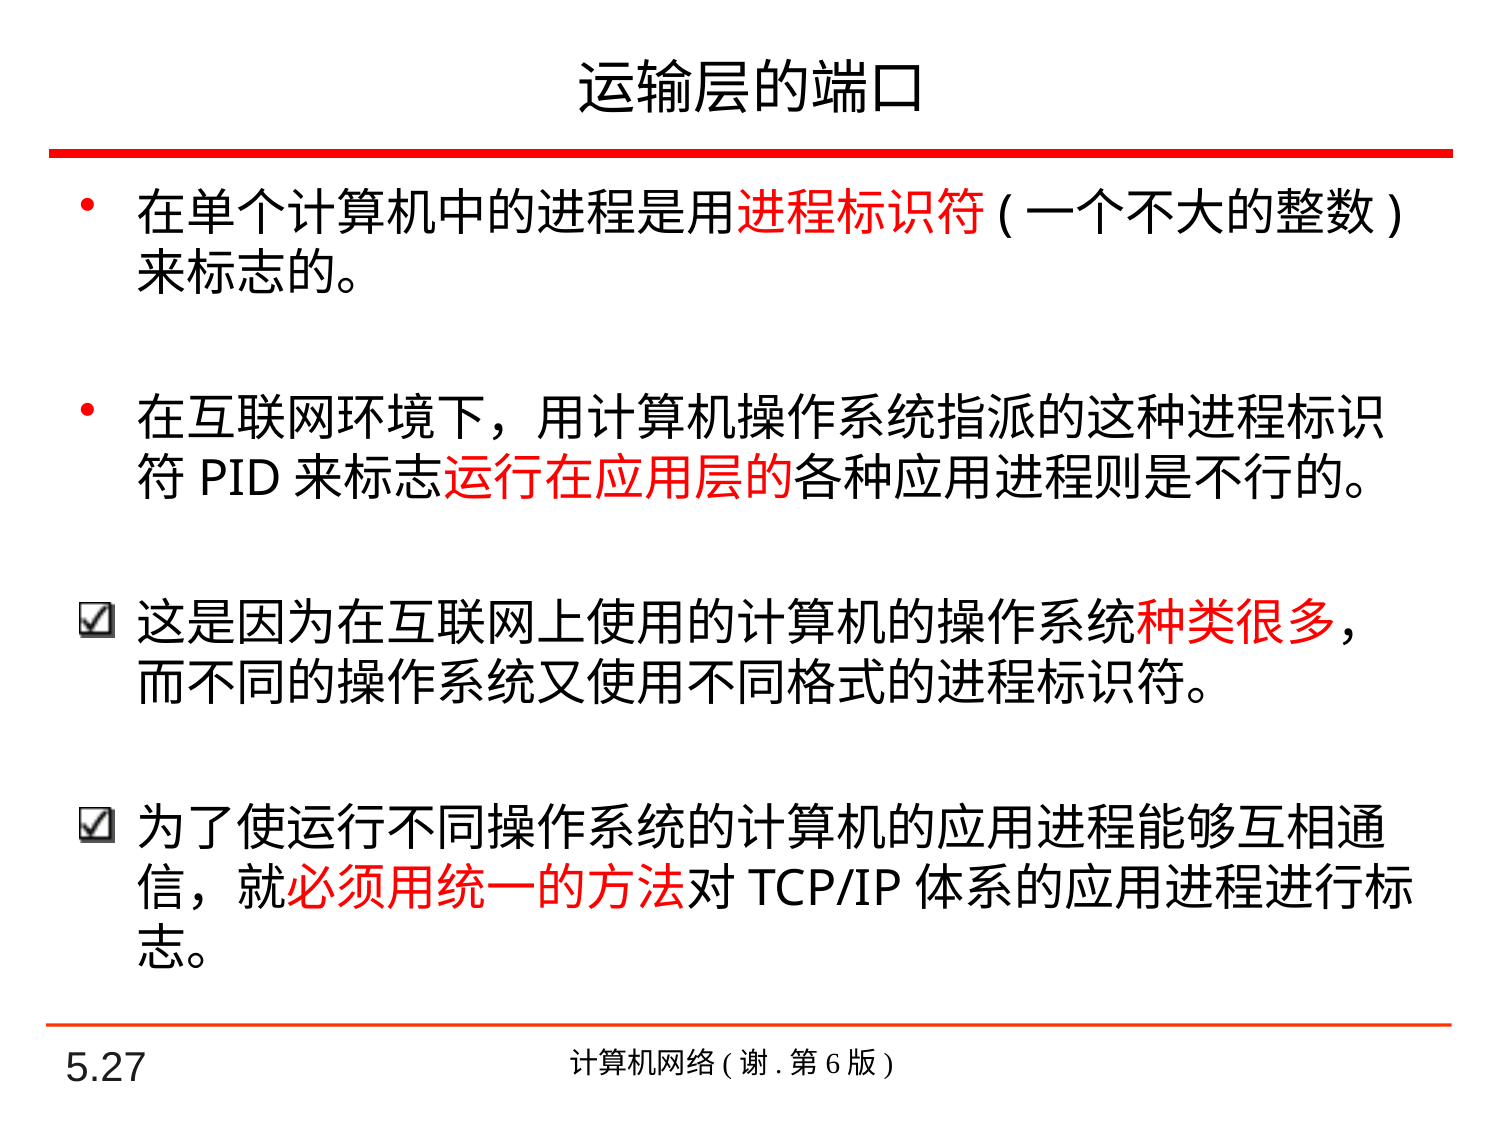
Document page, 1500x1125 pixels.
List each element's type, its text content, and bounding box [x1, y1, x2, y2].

list 在单个计算机中的进程是用进程标识符(一个不大的整数)来标志的。 在互联网环境下，用计算机操作系统指派的这种进程标识符PID来标志运行在应用层的各种应用进程则是不行的。 这是因为在互联网上使用的计算机的操作系统种类很多，而不同的操作系统又使用不同格式的进程标识符。 为了使运行不同操作系统的计算机的应用进程能够互相通信，就必须用统一的方法对TCP/IP体系的应用进程进行标志。 [64, 172, 1447, 1014]
picture [79, 602, 115, 638]
title 运输层的端口 [58, 33, 1447, 137]
picture [79, 807, 115, 843]
